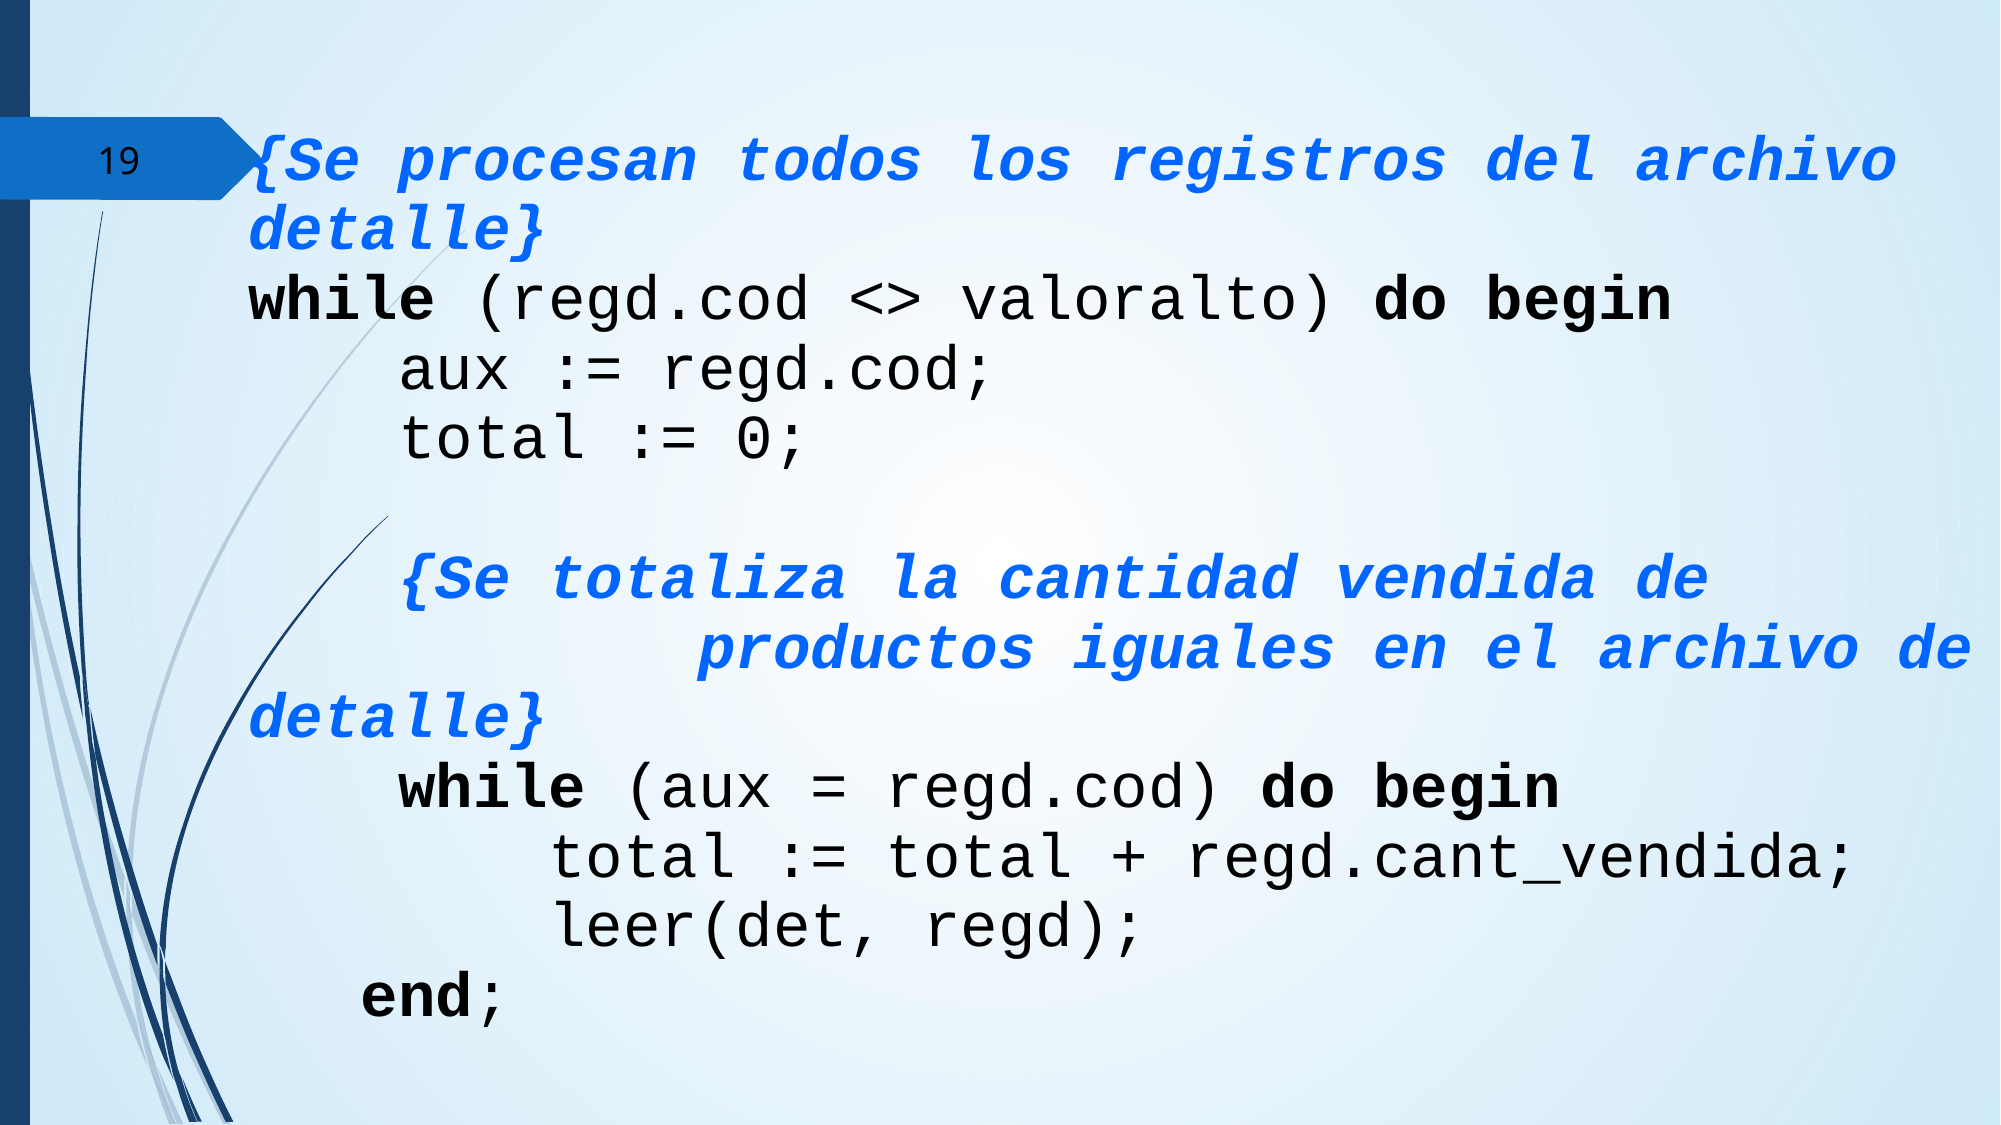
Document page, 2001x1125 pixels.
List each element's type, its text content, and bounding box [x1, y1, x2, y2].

text_box {Se procesan todos los registros del archivo detalle} while (regd.cod <> valoralto) do begin aux := regd.cod; total := 0; {Se totaliza la cantidad vendida de productos iguales en el archivo de detalle} while (aux = regd.cod) do begin total := total + regd.cant_vendida; leer(det, regd); end; [233, 117, 2001, 1071]
text_box ‹#› [82, 129, 211, 190]
